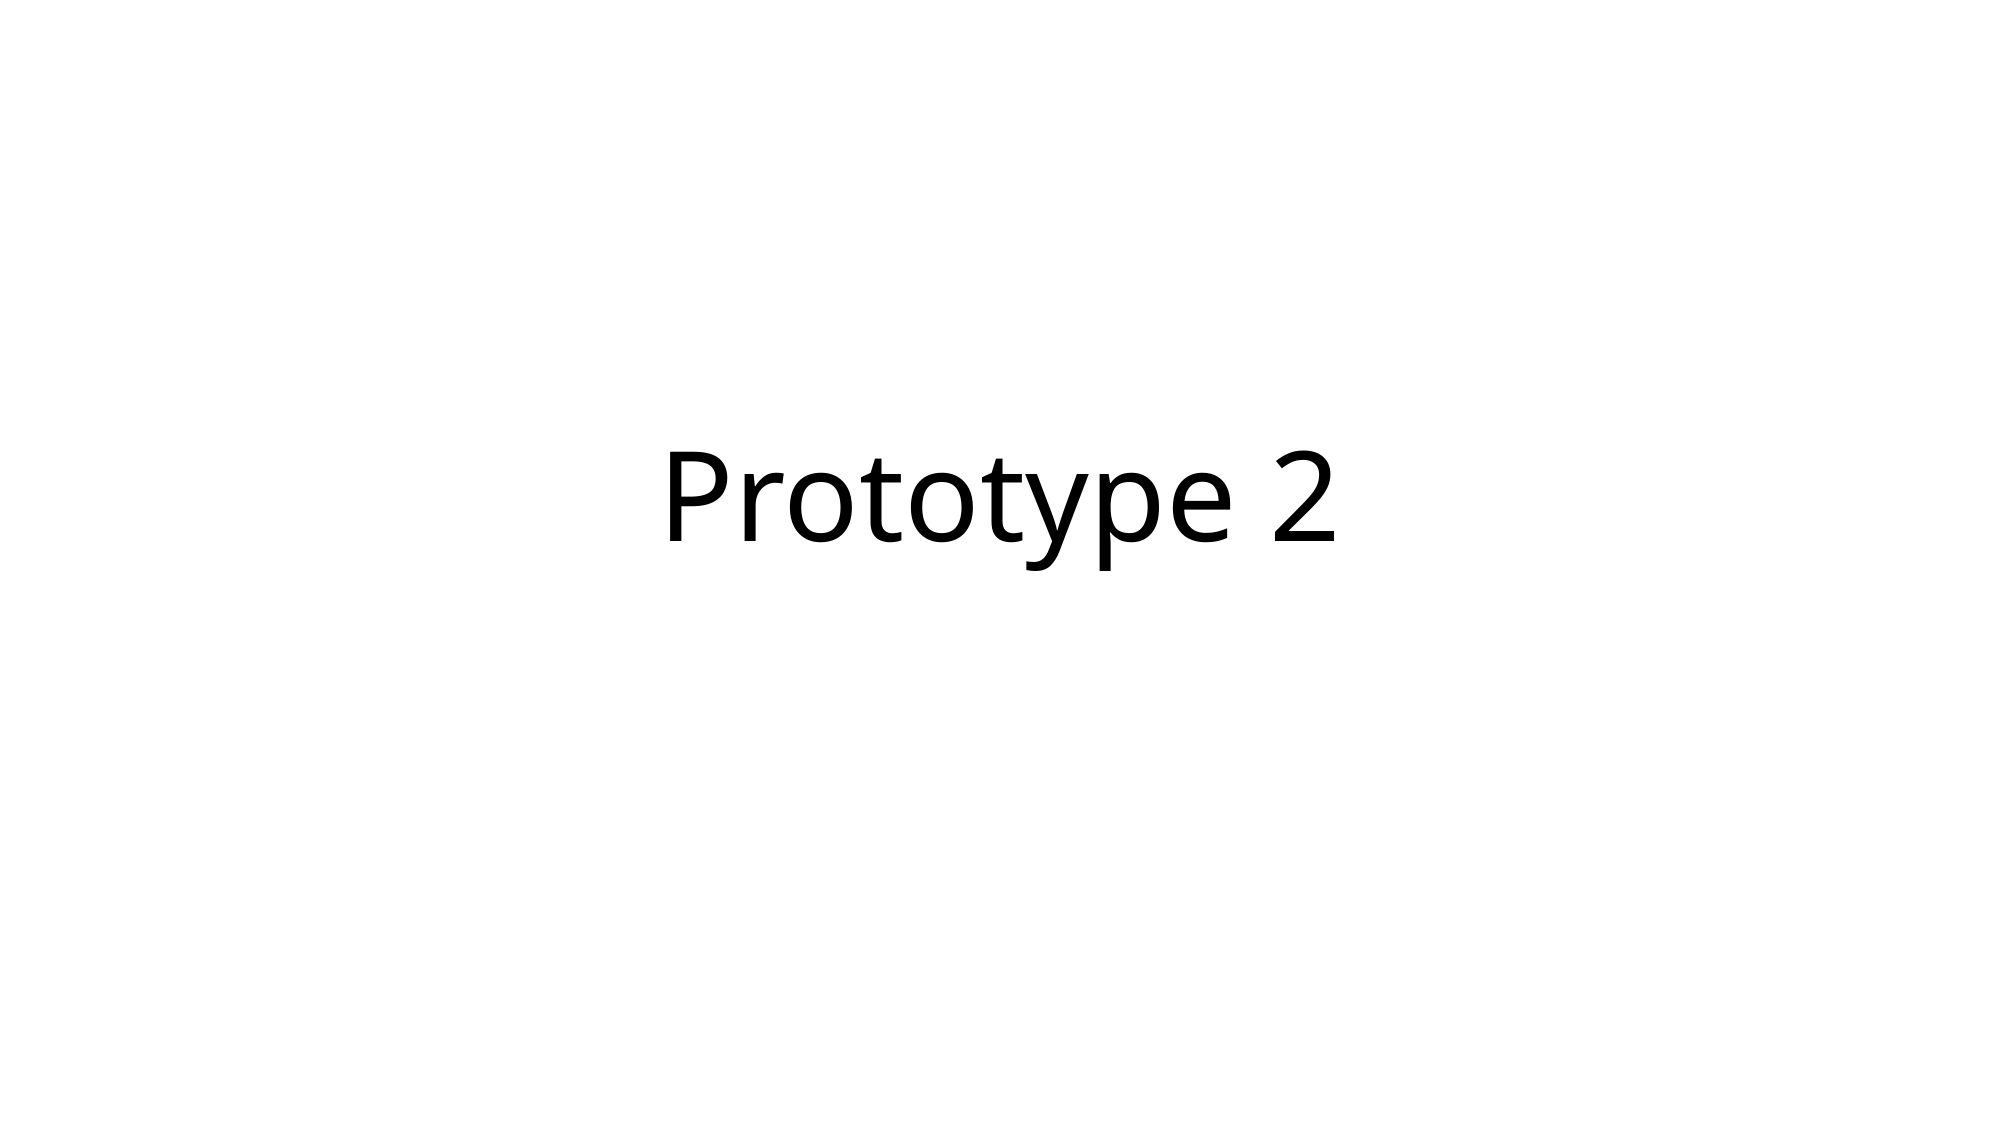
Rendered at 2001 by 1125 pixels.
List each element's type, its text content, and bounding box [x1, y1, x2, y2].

title Prototype 2 [249, 184, 1750, 576]
